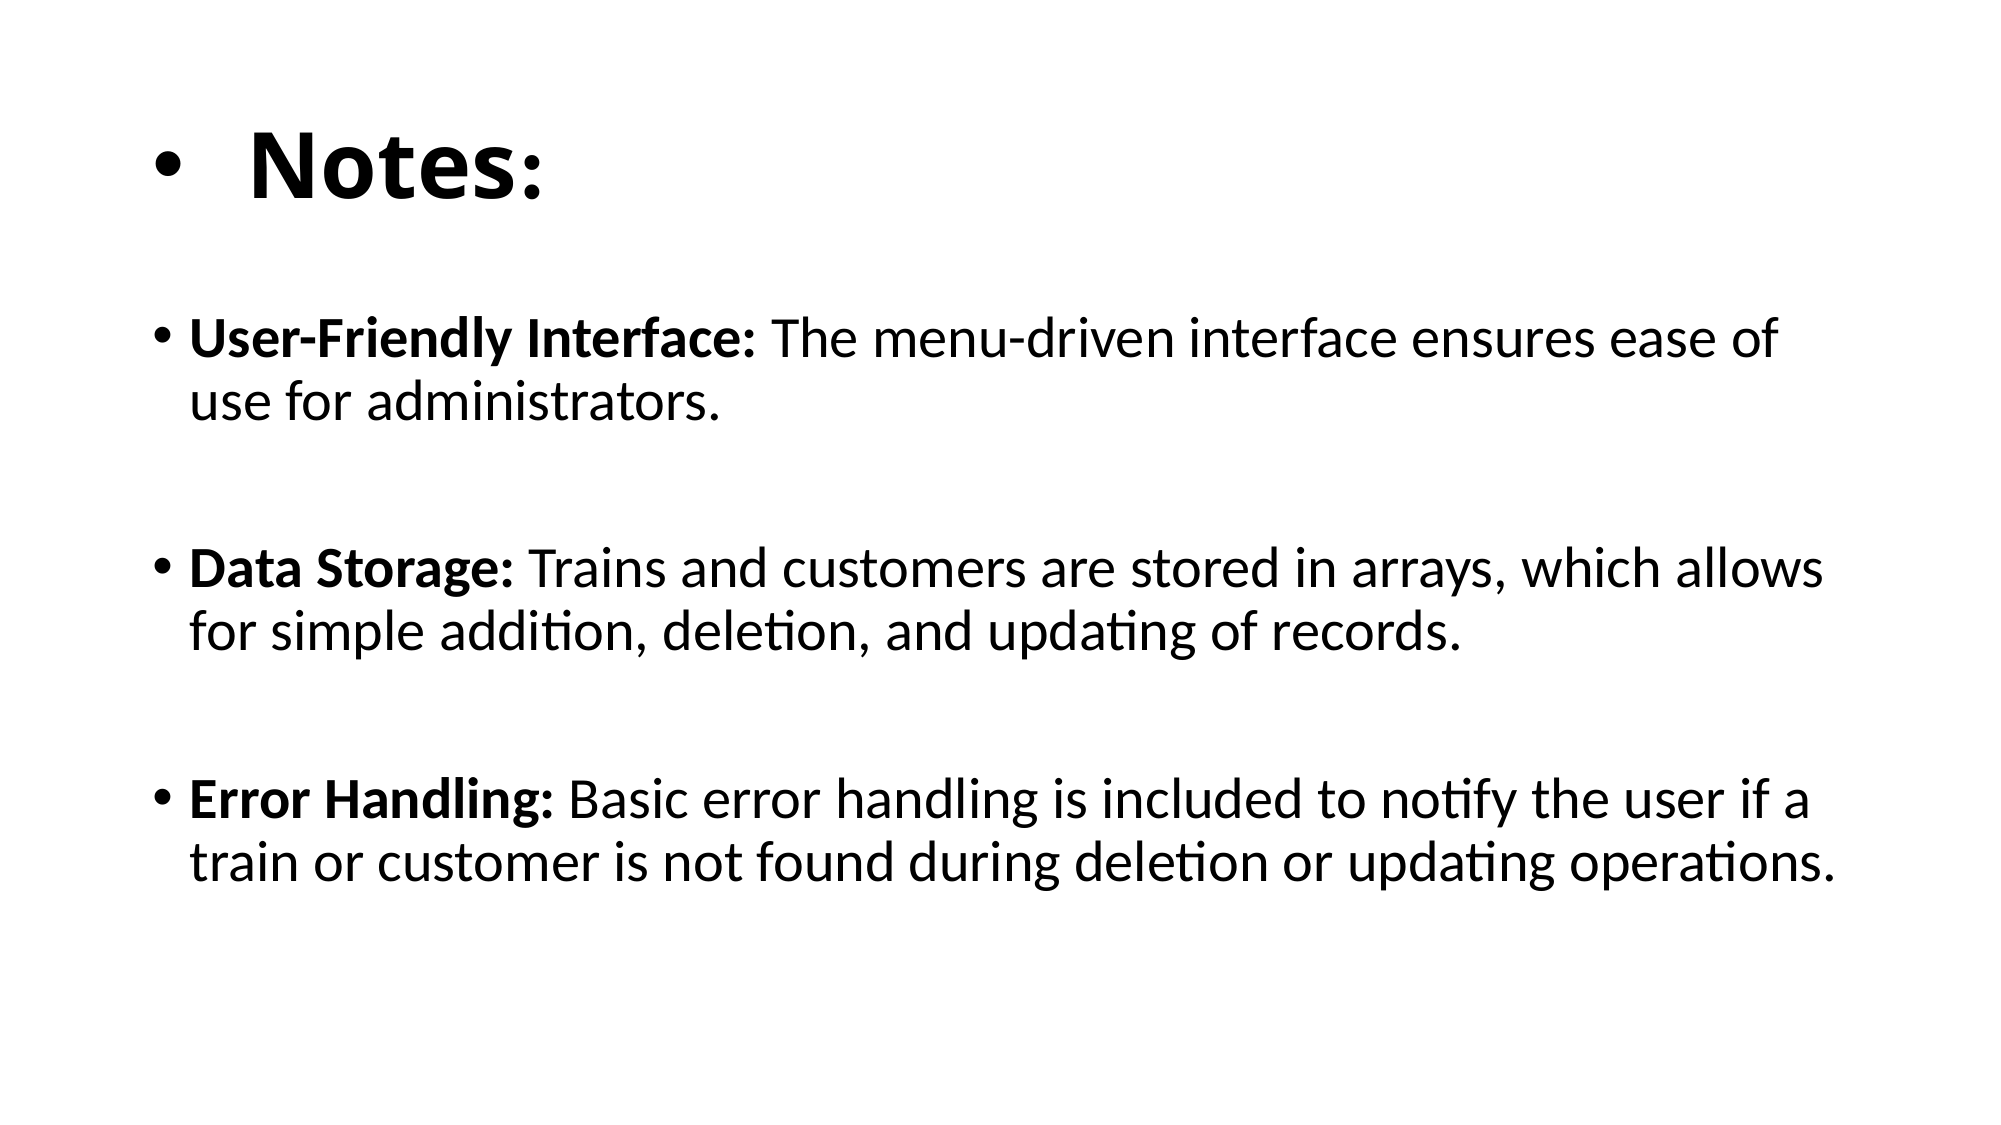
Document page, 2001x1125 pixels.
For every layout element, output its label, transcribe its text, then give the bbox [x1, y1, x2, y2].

title Notes: [137, 59, 1863, 278]
list User-Friendly Interface: The menu-driven interface ensures ease of use for administrators. Data Storage: Trains and customers are stored in arrays, which allows for simple addition, deletion, and updating of records. Error Handling: Basic error handling is included to notify the user if a train or customer is not found during deletion or updating operations. [137, 299, 1863, 1014]
